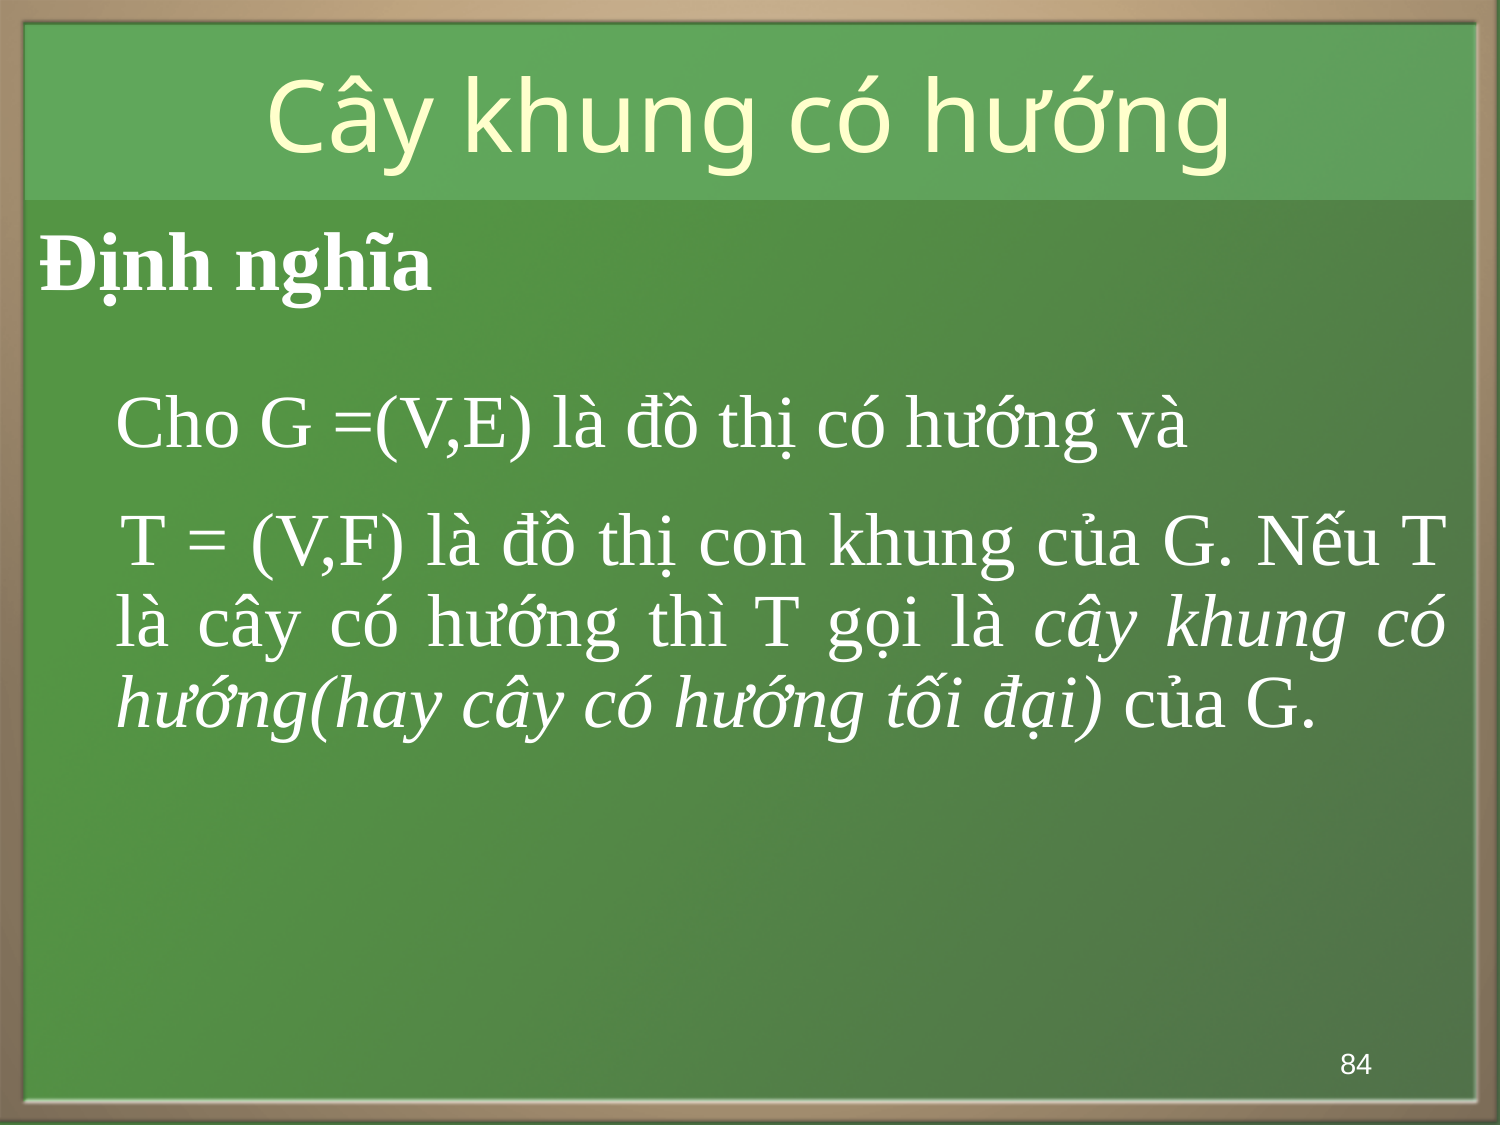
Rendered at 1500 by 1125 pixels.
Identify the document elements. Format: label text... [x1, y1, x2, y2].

text_box Định nghĩa [23, 200, 1338, 315]
title Cây khung có hướng [24, 24, 1476, 201]
slide_number 84 [1325, 1037, 1500, 1098]
list Cho G =(V,E) là đồ thị có hướng và T = (V,F) là đồ thị con khung của G. Nếu T là cây có hướng thì T gọi là cây khung có hướng(hay cây có hướng tối đại) của G. [62, 374, 1463, 751]
